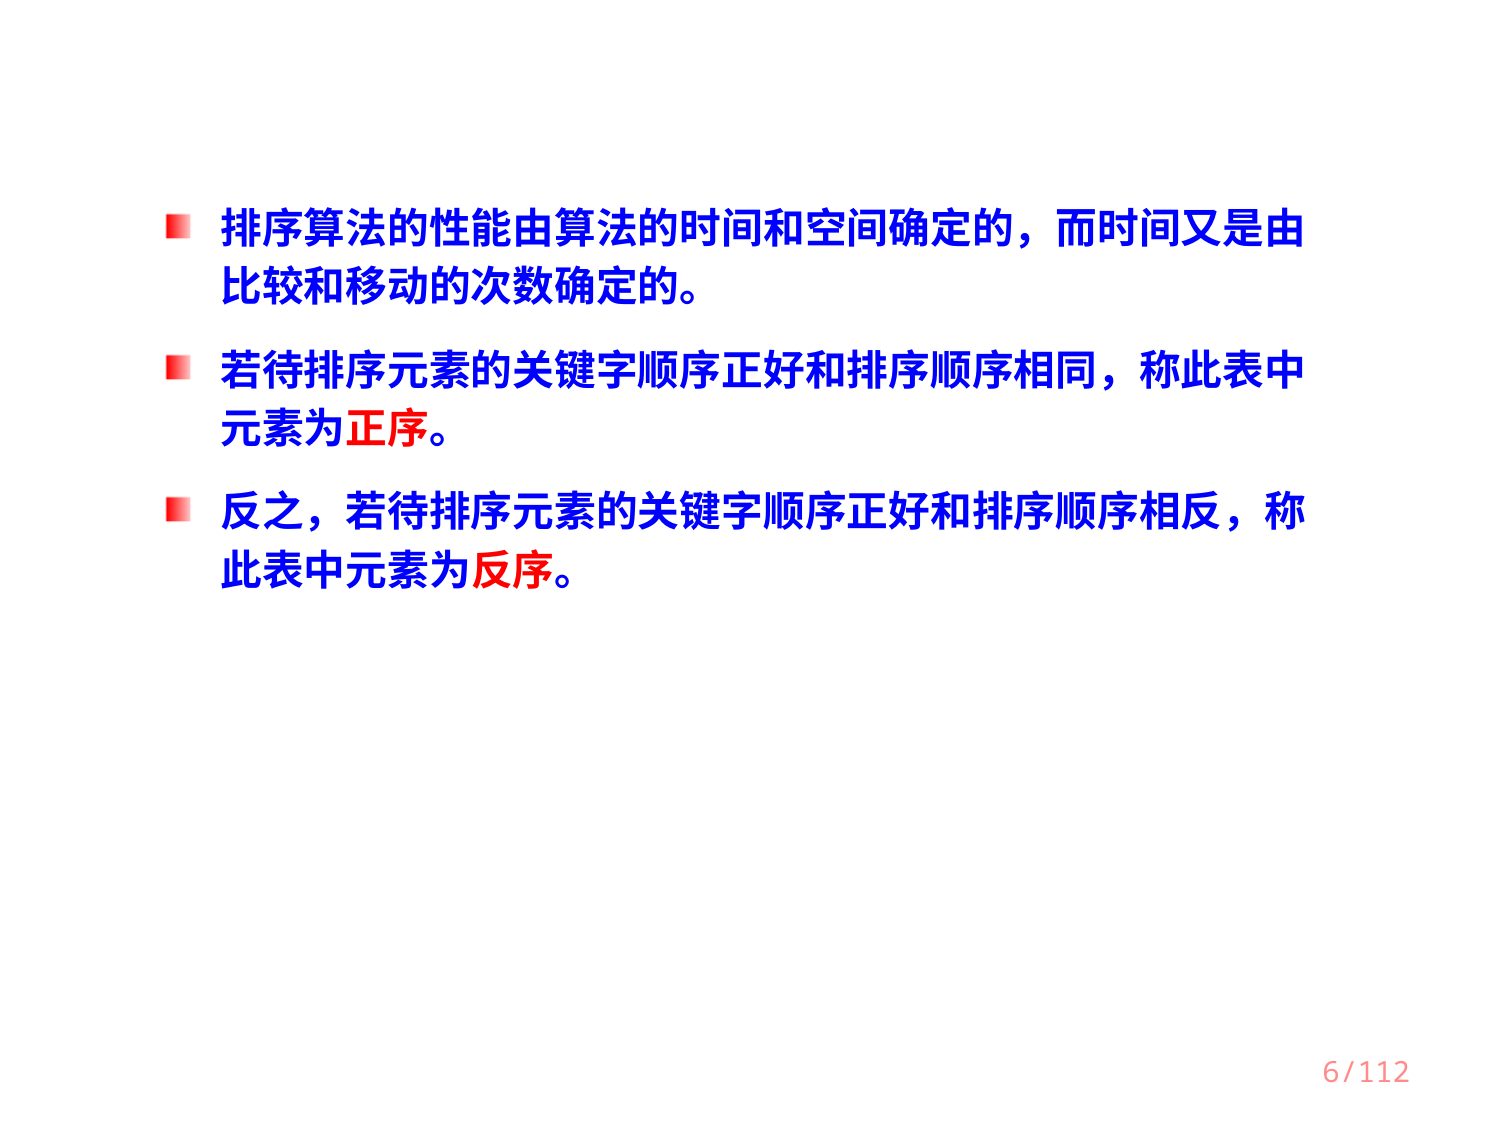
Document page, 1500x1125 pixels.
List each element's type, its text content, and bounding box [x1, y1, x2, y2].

slide_number 6/112 [1242, 1042, 1425, 1103]
picture [164, 495, 194, 525]
text_box 排序算法的性能由算法的时间和空间确定的，而时间又是由比较和移动的次数确定的。 若待排序元素的关键字顺序正好和排序顺序相同，称此表中元素为正序。 反之，若待排序元素的关键字顺序正好和排序顺序相反，称此表中元素为反序。 [138, 174, 1326, 613]
picture [164, 353, 194, 383]
picture [164, 212, 194, 242]
